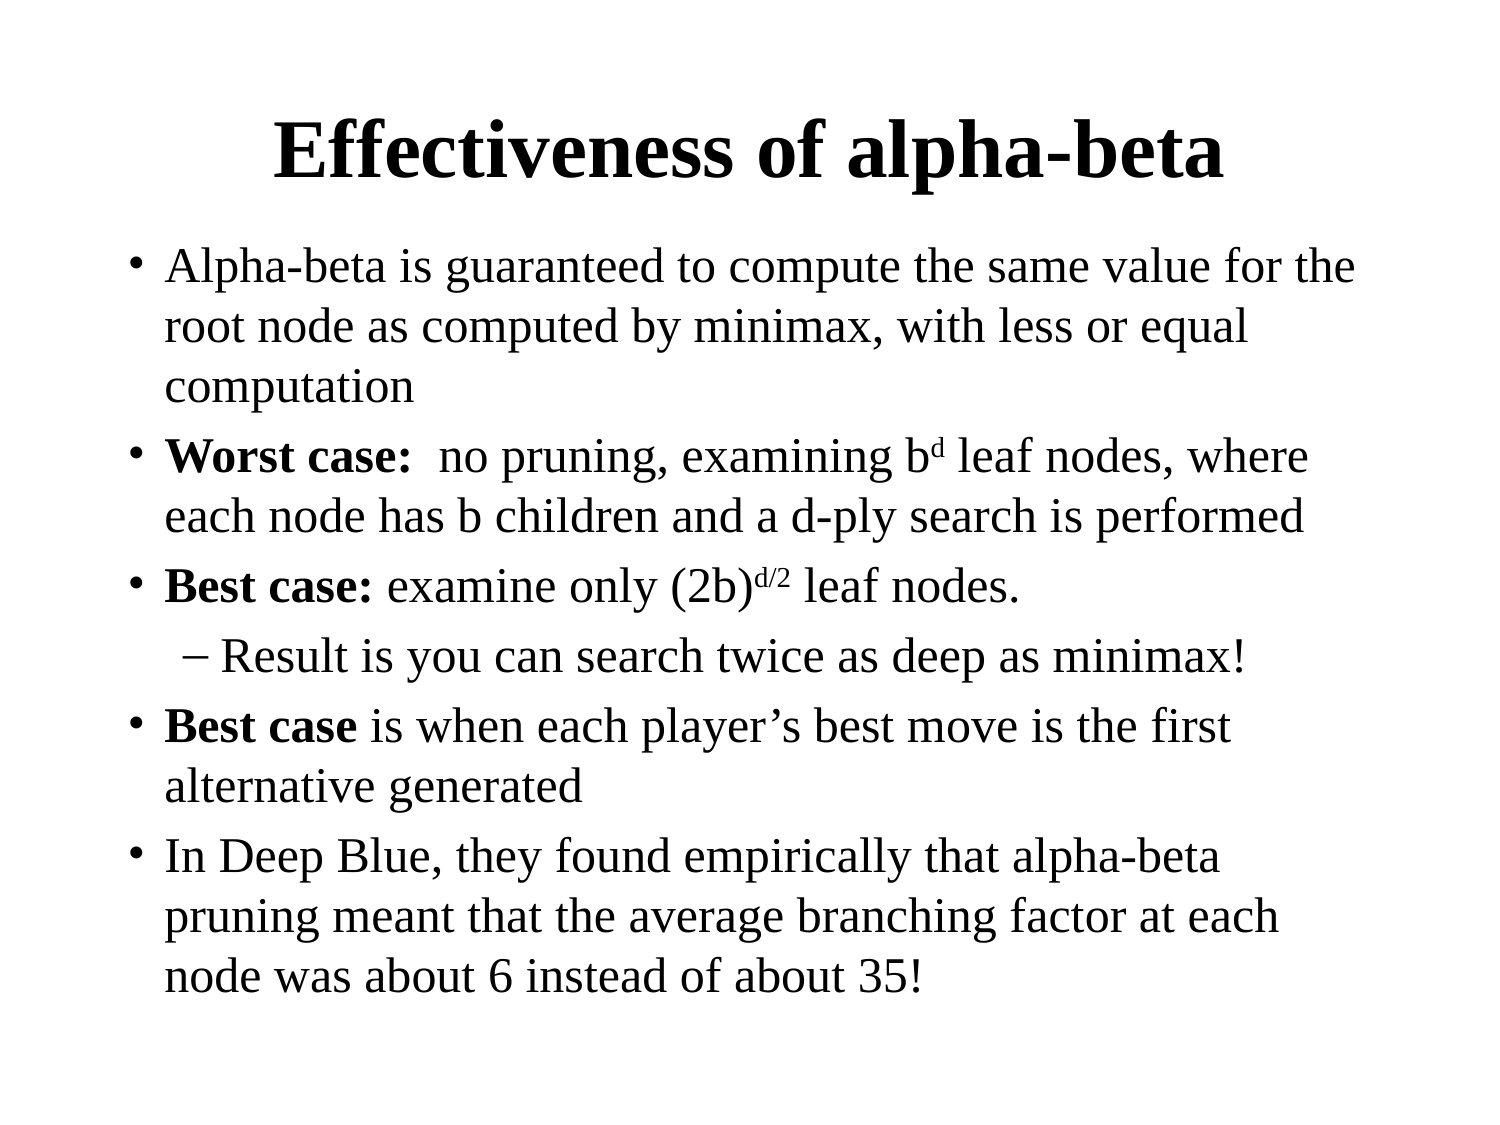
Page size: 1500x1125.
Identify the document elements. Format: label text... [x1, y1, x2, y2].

list Alpha-beta is guaranteed to compute the same value for the root node as computed by minimax, with less or equal computation Worst case: no pruning, examining bd leaf nodes, where each node has b children and a d-ply search is performed Best case: examine only (2b)d/2 leaf nodes. Result is you can search twice as deep as minimax! Best case is when each player’s best move is the first alternative generated In Deep Blue, they found empirically that alpha-beta pruning meant that the average branching factor at each node was about 6 instead of about 35! [112, 224, 1388, 900]
title Effectiveness of alpha-beta [112, 50, 1388, 224]
